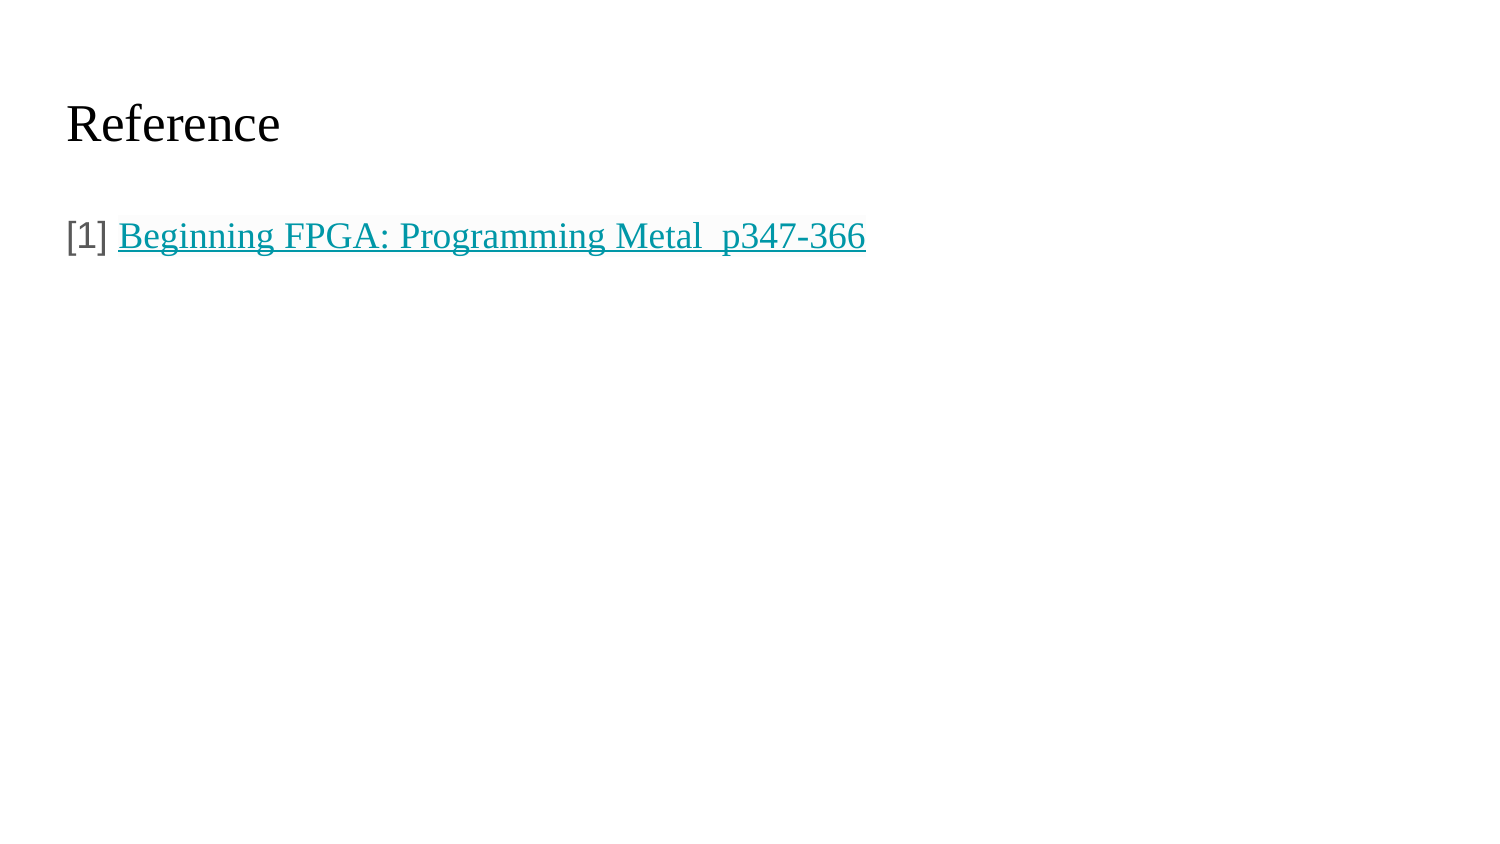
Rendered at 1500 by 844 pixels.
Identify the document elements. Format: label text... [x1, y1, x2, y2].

title Reference [51, 72, 1449, 167]
list [1] Beginning FPGA: Programming Metal p347-366 [51, 189, 1449, 750]
